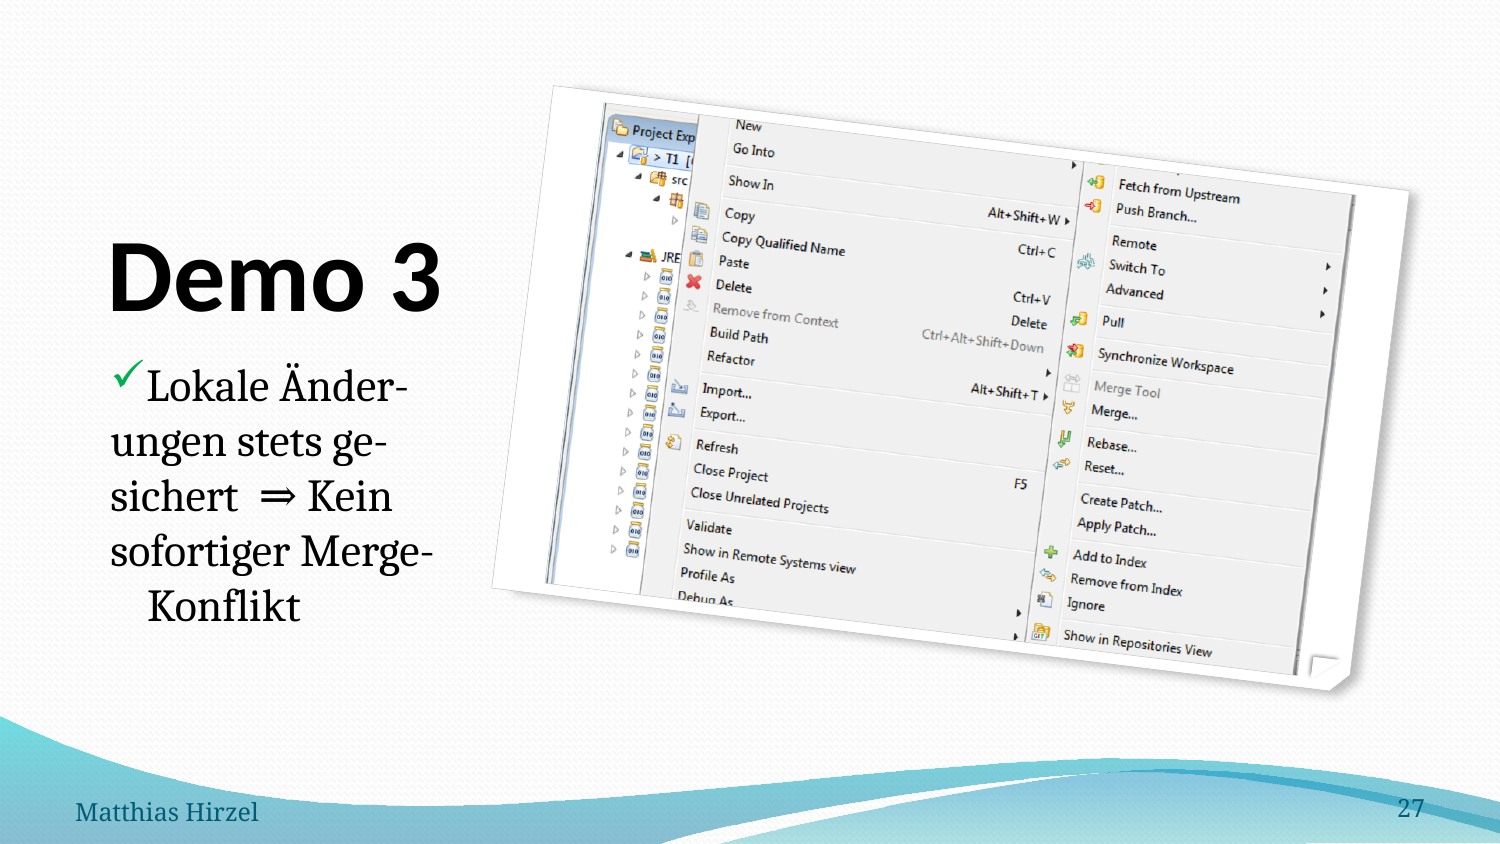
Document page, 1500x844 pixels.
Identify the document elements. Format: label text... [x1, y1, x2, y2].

picture [1333, 193, 1355, 373]
slide_number 27 [1325, 782, 1425, 827]
title Demo 3 [99, 144, 463, 340]
picture [546, 426, 566, 585]
list Lokale Änder- ungen stets ge- sichert ⇒ Kein sofortiger Merge- Konflikt [99, 348, 502, 635]
picture [571, 104, 1330, 632]
slide_number Matthias Hirzel [75, 782, 425, 827]
picture [1043, 643, 1300, 675]
